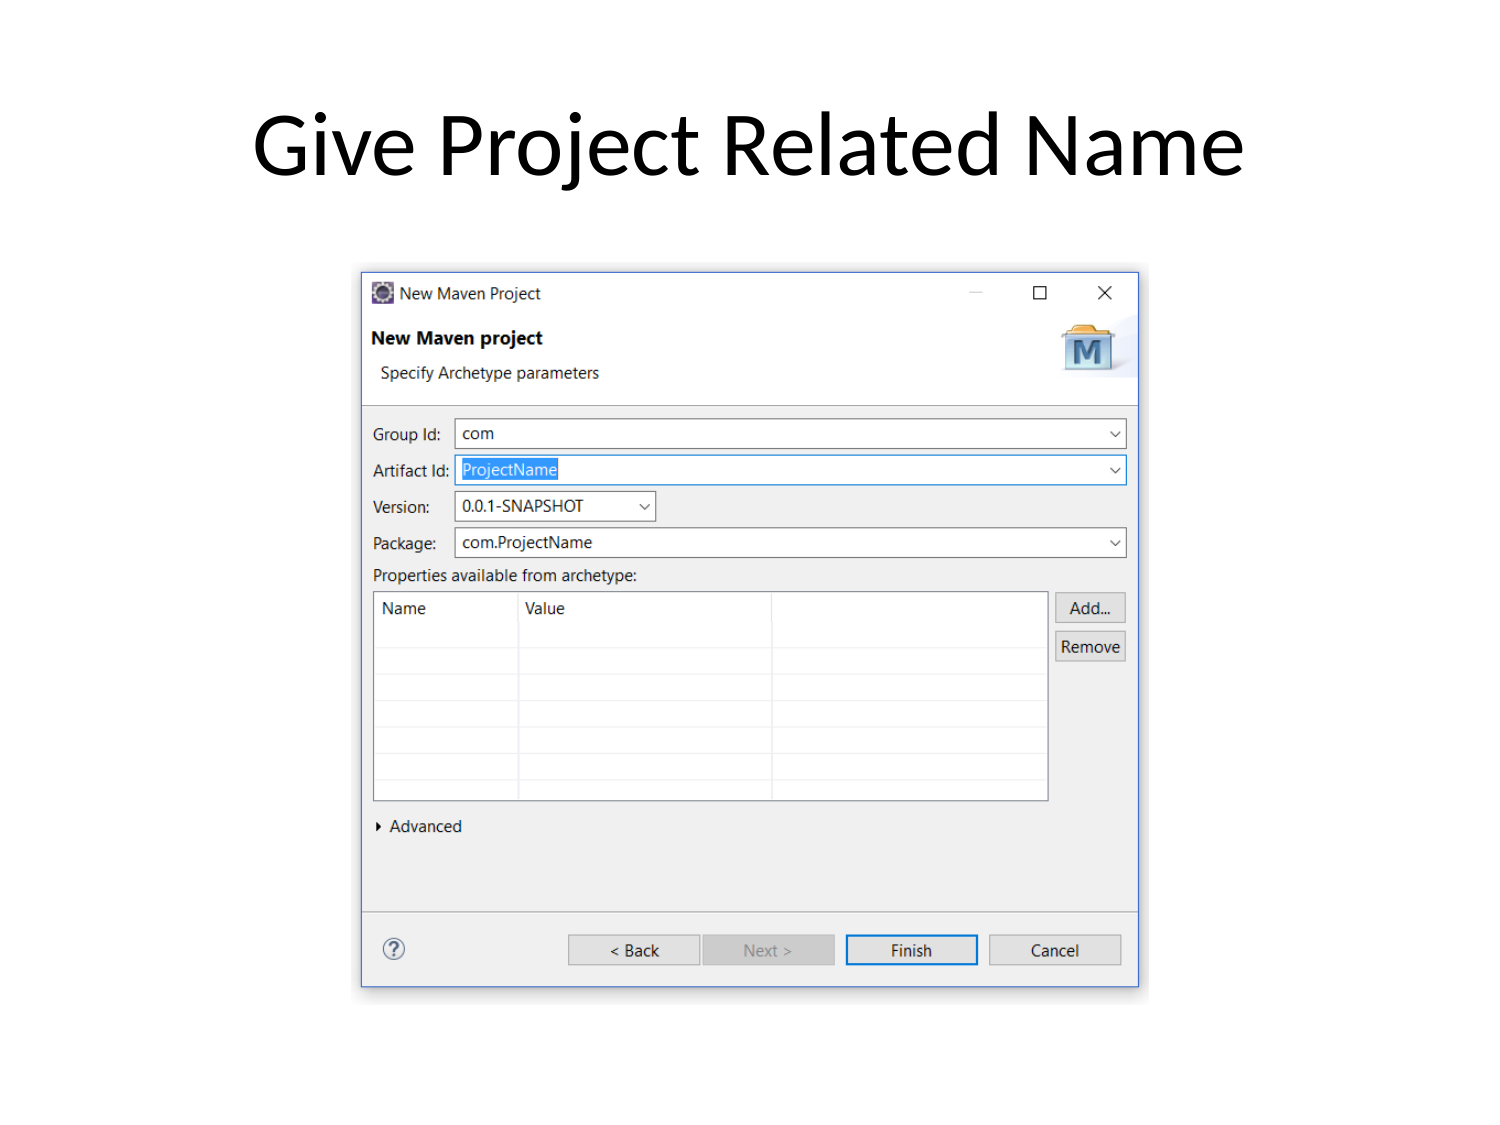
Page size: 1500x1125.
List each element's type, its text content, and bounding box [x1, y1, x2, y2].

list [351, 262, 1149, 1006]
title Give Project Related Name [75, 45, 1425, 233]
